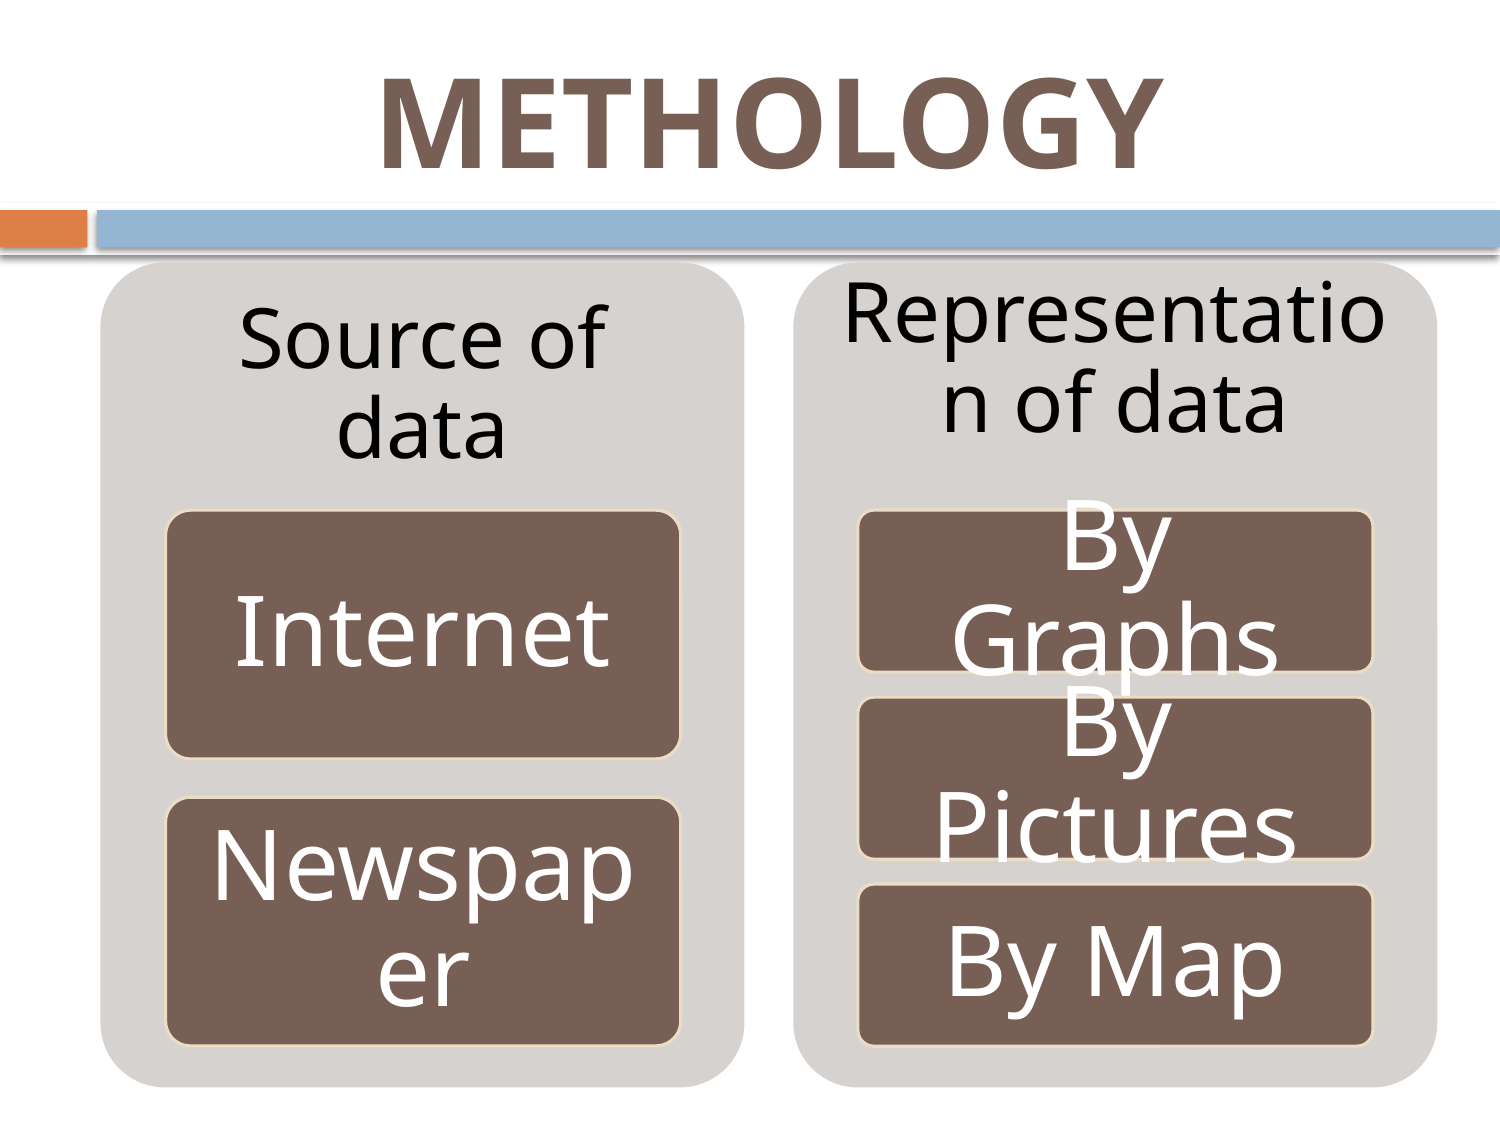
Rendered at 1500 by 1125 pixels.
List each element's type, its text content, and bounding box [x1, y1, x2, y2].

title METHOLOGY [100, 37, 1438, 200]
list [100, 262, 1439, 1088]
